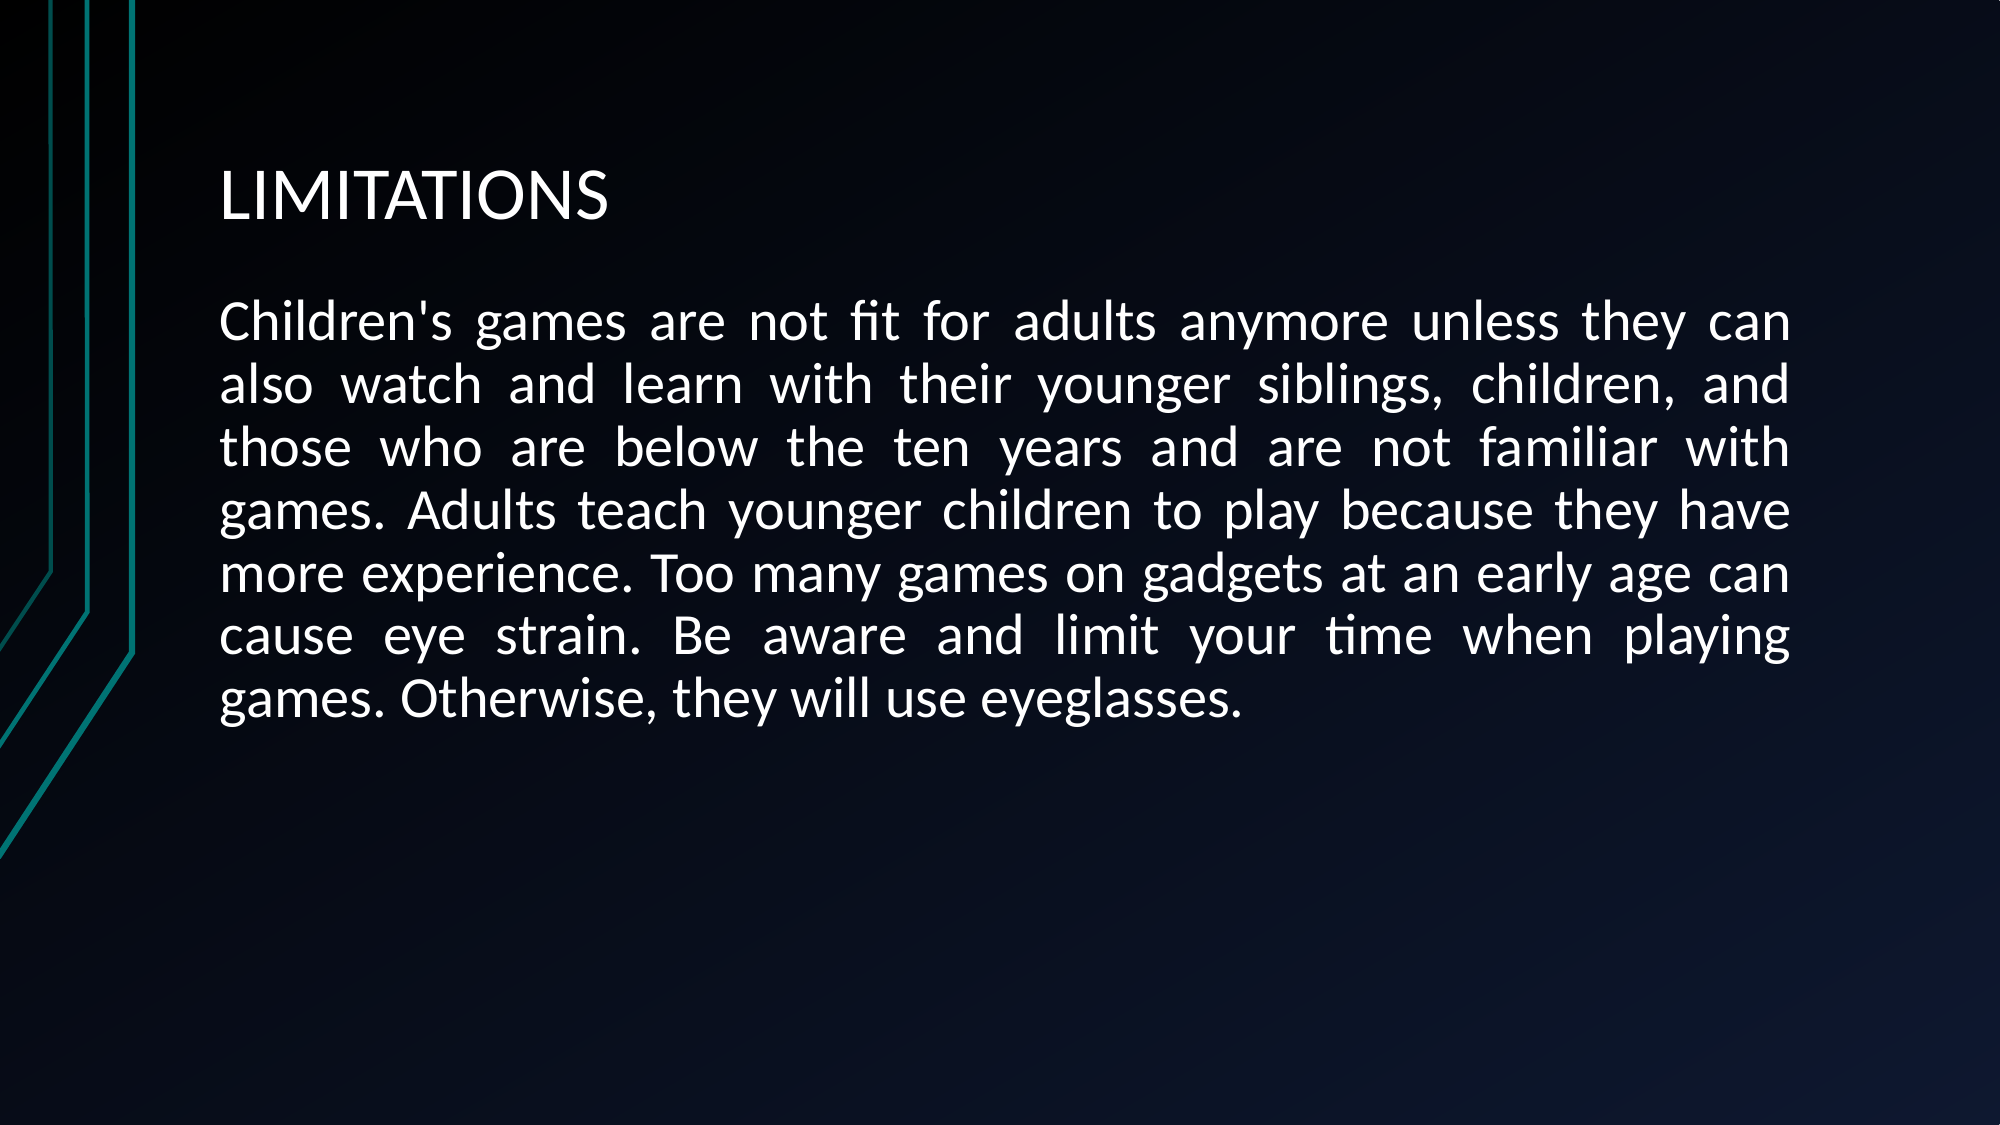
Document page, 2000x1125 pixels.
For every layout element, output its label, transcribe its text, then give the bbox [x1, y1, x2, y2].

list Children's games are not fit for adults anymore unless they can also watch and learn with their younger siblings, children, and those who are below the ten years and are not familiar with games. Adults teach younger children to play because they have more experience. Too many games on gadgets at an early age can cause eye strain. Be aware and limit your time when playing games. Otherwise, they will use eyeglasses. [199, 279, 1813, 1013]
title LIMITATIONS [199, 45, 1900, 246]
